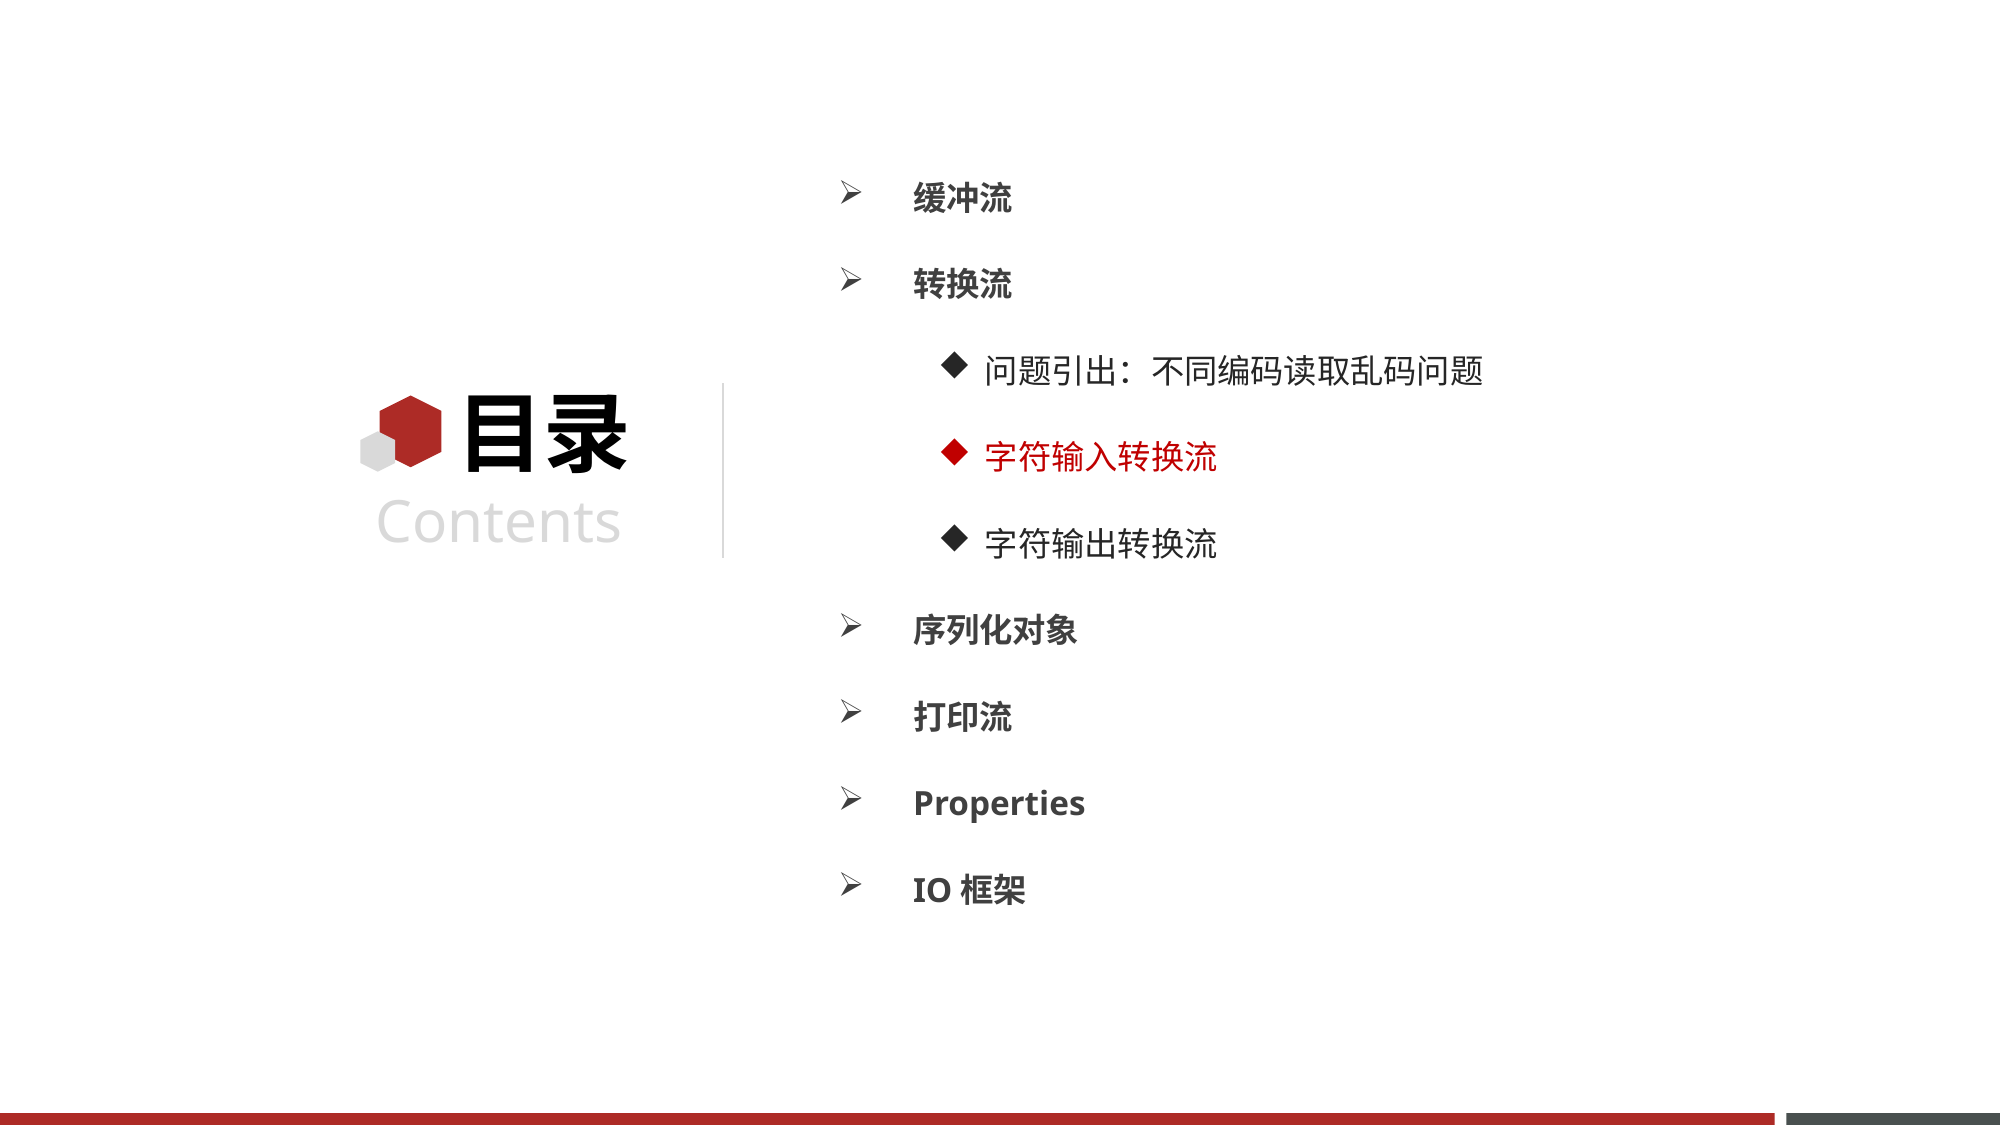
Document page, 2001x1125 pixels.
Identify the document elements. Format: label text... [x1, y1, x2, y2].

list 缓冲流 转换流 问题引出：不同编码读取乱码问题 字符输入转换流 字符输出转换流 序列化对象 打印流 Properties IO框架 [823, 173, 1804, 873]
